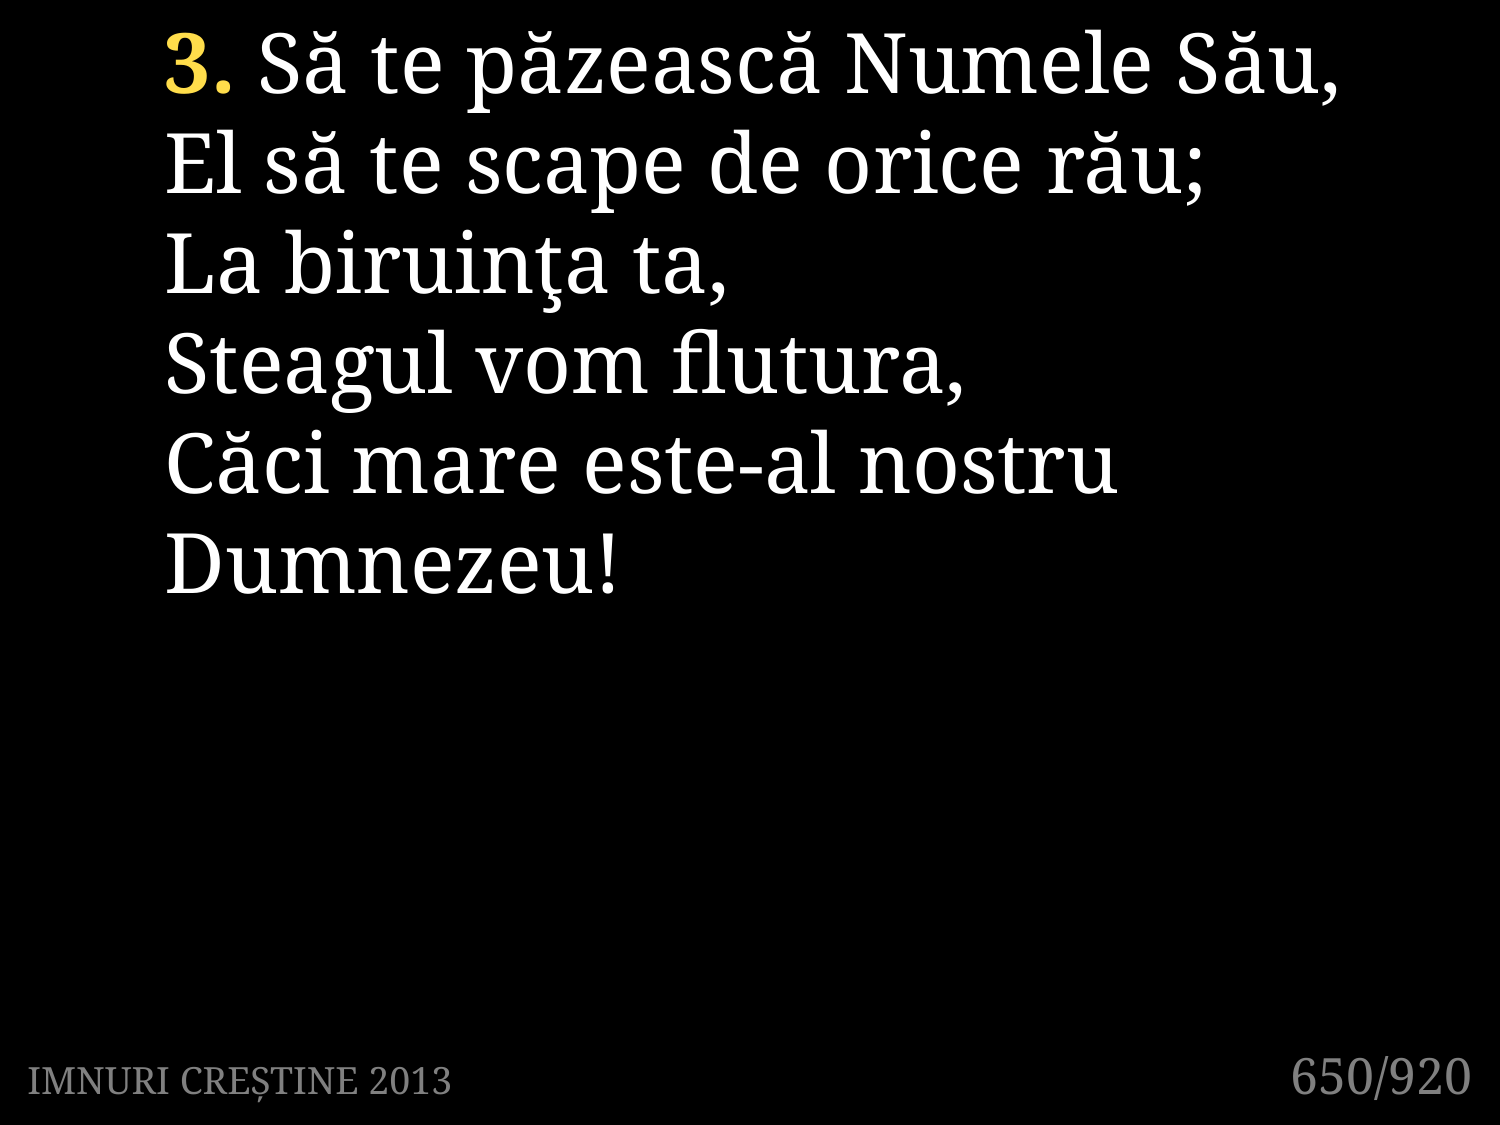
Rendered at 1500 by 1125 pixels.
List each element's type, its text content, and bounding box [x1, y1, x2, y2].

text_box IMNURI CREȘTINE 2013 [12, 1049, 637, 1110]
text_box 3. Să te păzească Numele Său, El să te scape de orice rău; La biruinţa ta, Steagul vom flutura, Căci mare este-al nostru Dumnezeu! [149, 3, 1500, 618]
text_box 650/920 [637, 1037, 1488, 1113]
